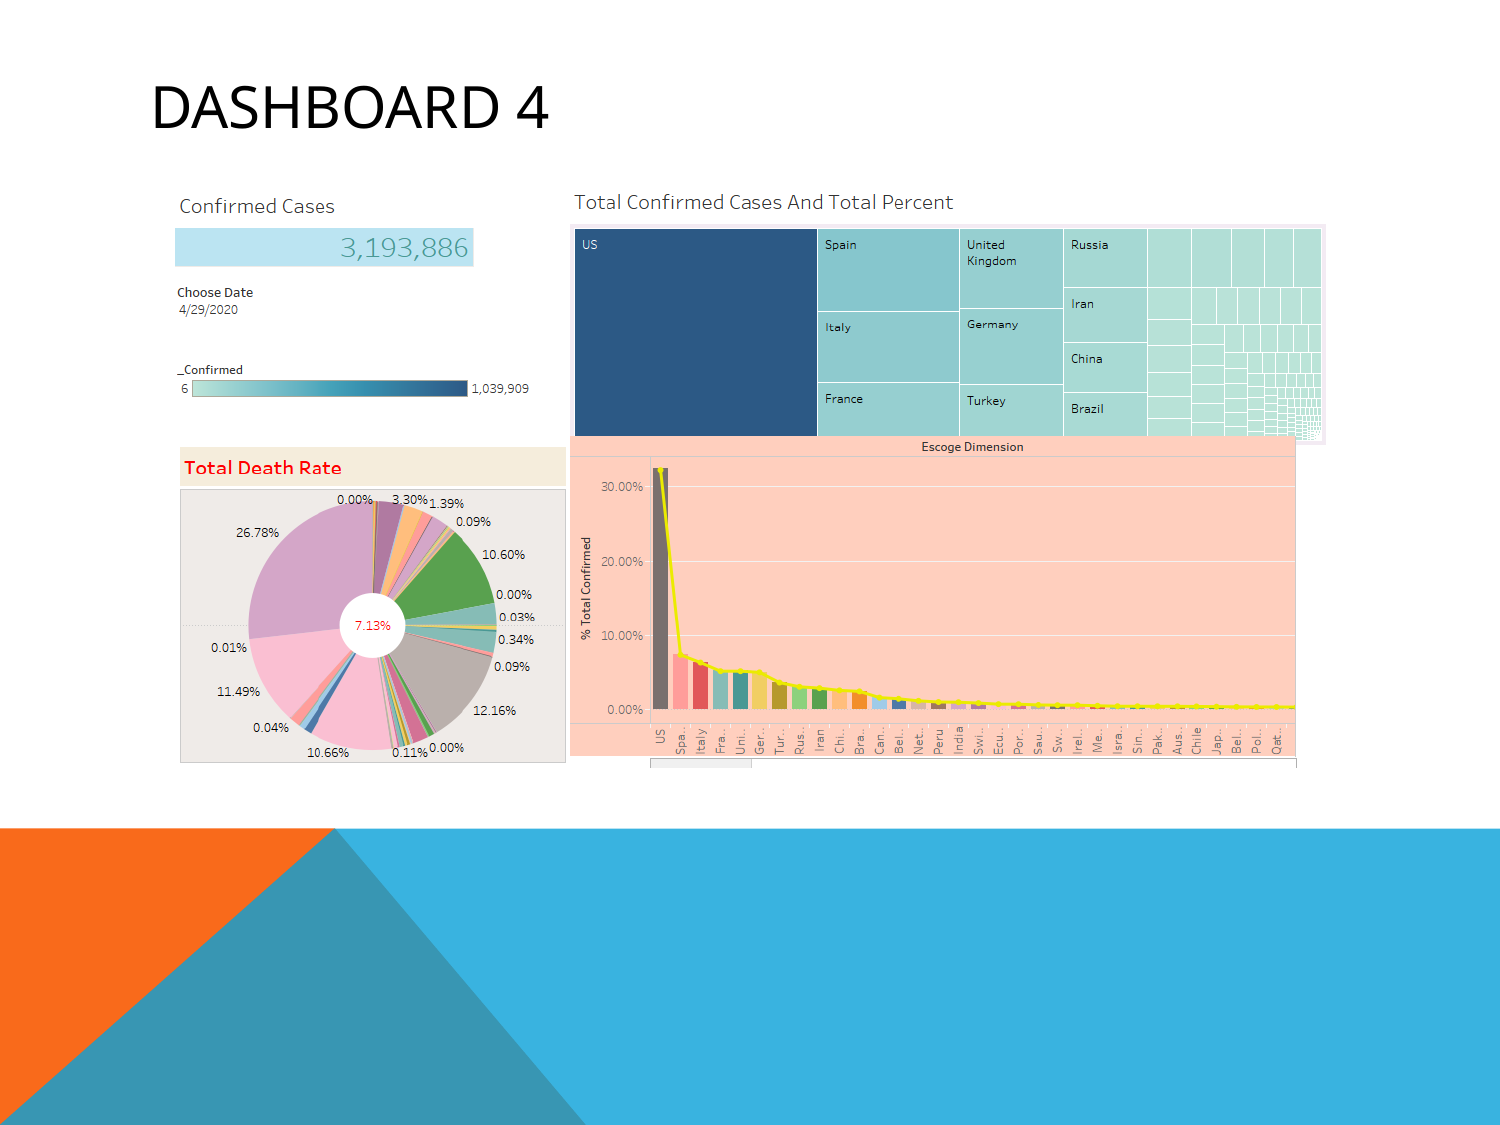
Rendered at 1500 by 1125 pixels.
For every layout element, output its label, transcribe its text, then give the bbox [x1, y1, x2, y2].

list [174, 180, 1330, 768]
title Dashboard 4 [135, 60, 1369, 150]
